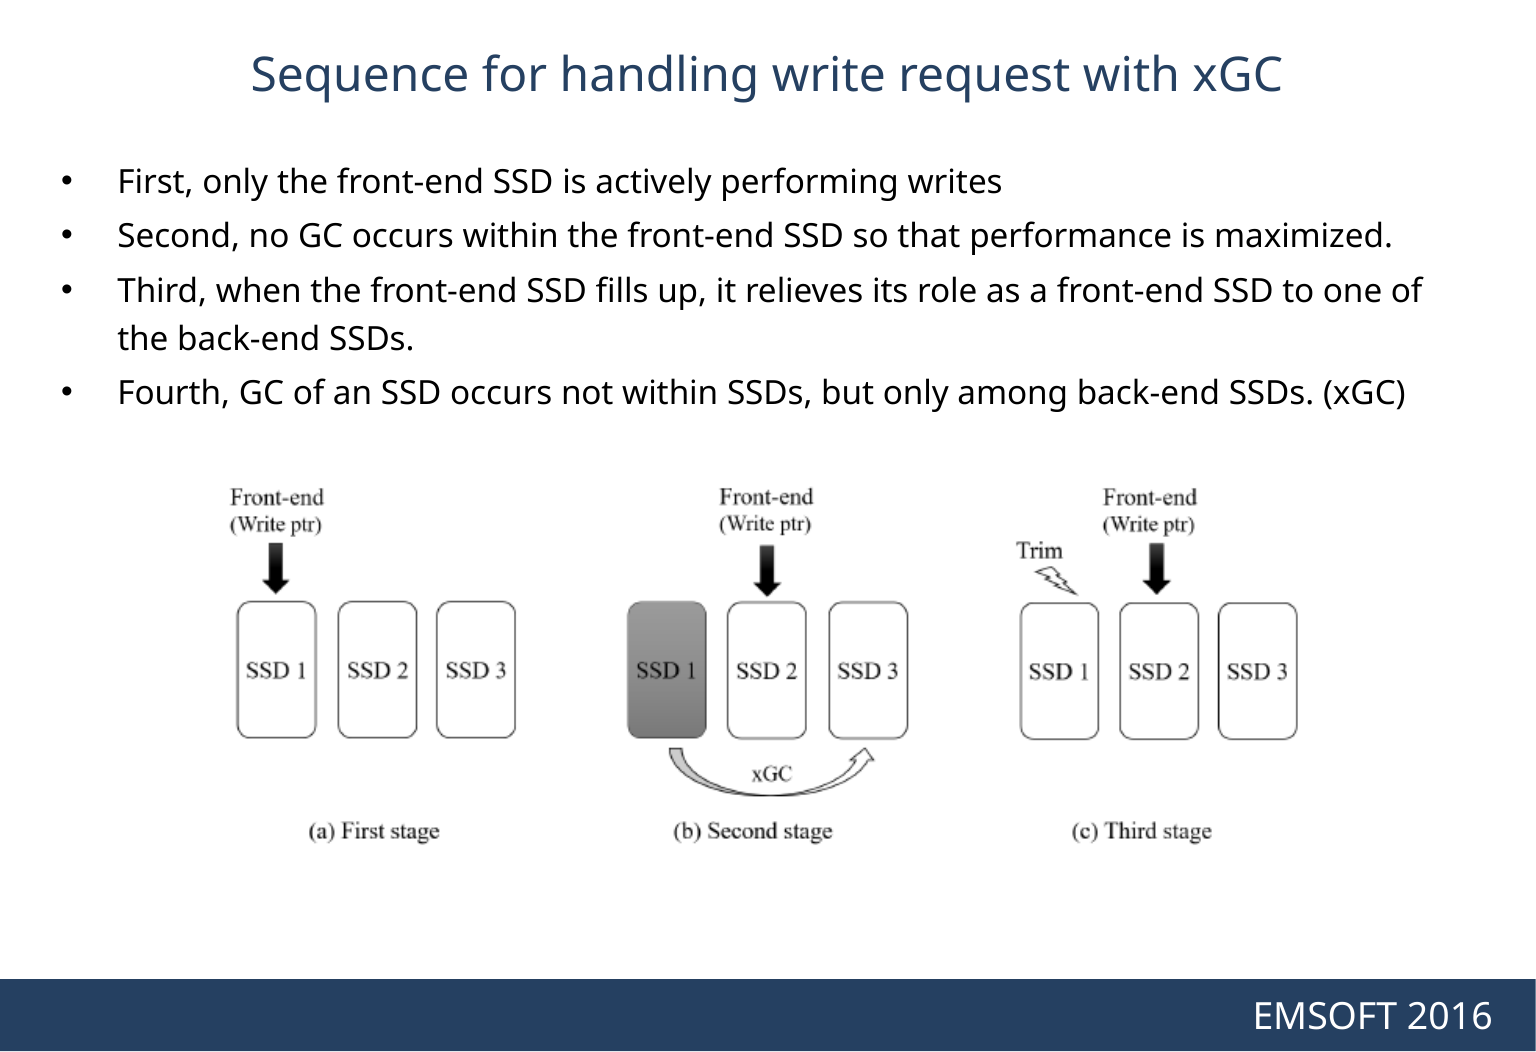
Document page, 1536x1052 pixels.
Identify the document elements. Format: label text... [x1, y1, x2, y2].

text_box EMSOFT 2016 [1204, 984, 1508, 1045]
text_box Sequence for handling write request with xGC [0, 0, 1536, 145]
list First, only the front-end SSD is actively performing writes Second, no GC occurs within the front-end SSD so that performance is maximized. Third, when the front-end SSD fills up, it relieves its role as a front-end SSD to one of the back-end SSDs. Fourth, GC of an SSD occurs not within SSDs, but only among back-end SSDs. (xGC) [45, 144, 1485, 479]
picture [218, 476, 1312, 857]
text_box [0, 979, 1536, 1052]
